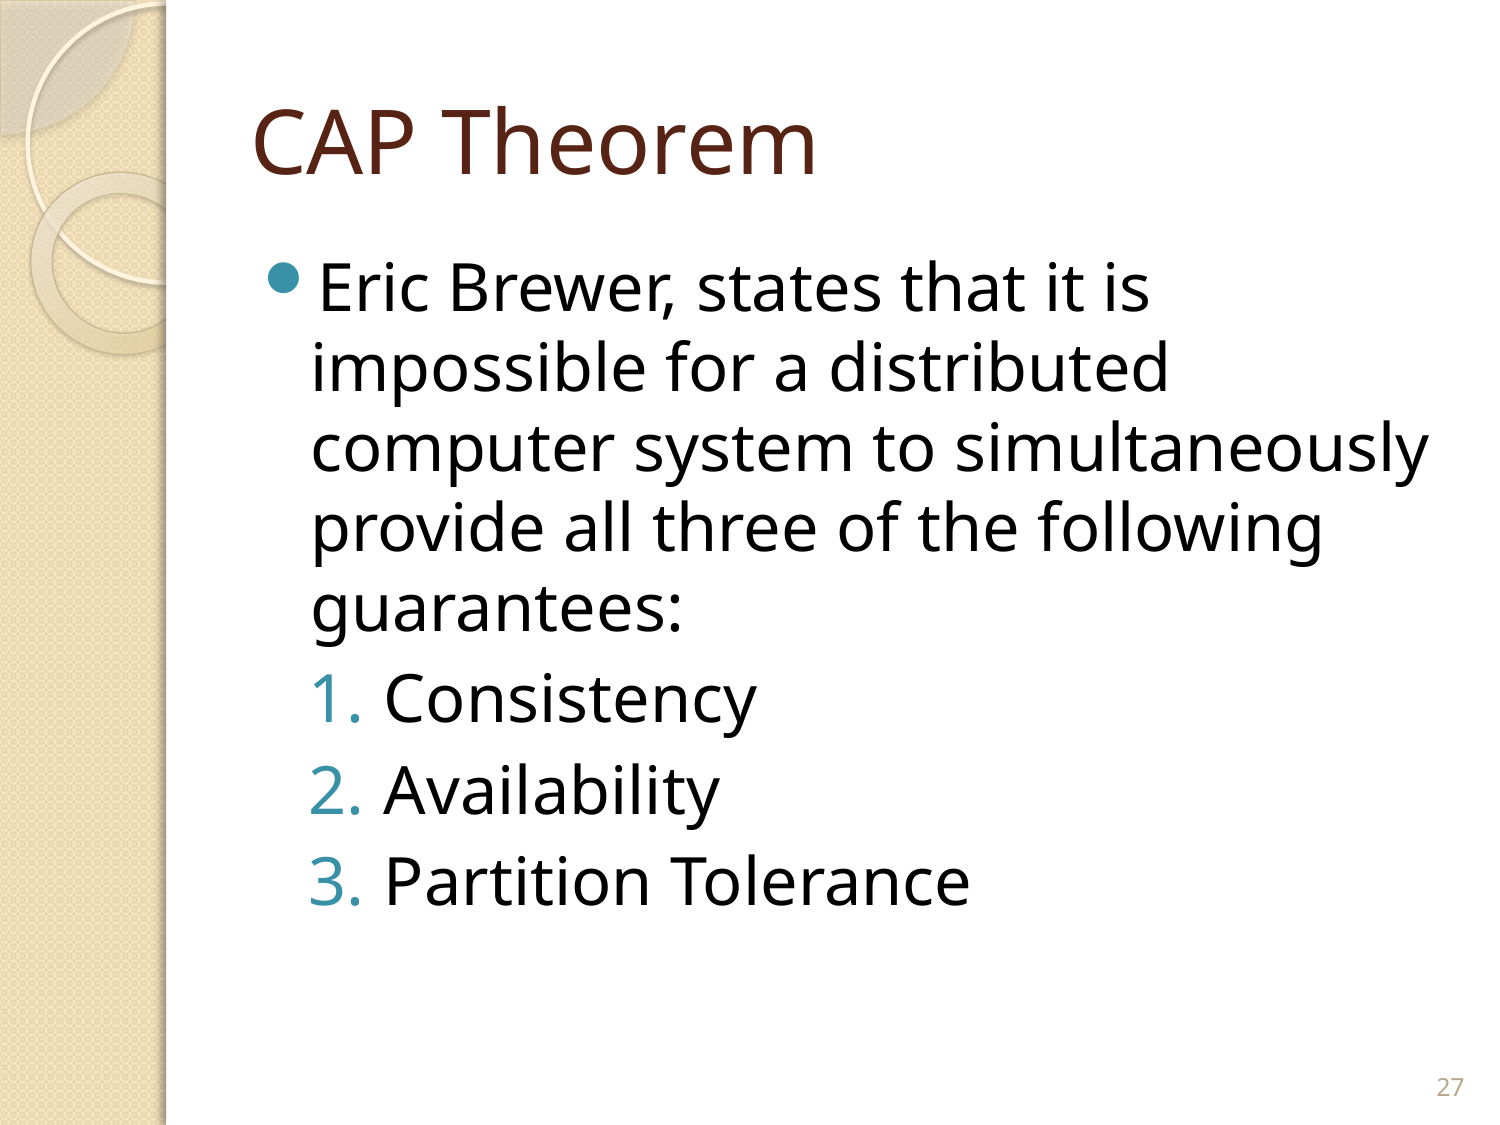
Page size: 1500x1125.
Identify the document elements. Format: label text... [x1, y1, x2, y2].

title CAP Theorem [235, 45, 1466, 233]
slide_number 27 [1413, 1034, 1488, 1113]
list Eric Brewer, states that it is impossible for a distributed computer system to simultaneously provide all three of the following guarantees: Consistency Availability Partition Tolerance [235, 237, 1466, 1025]
